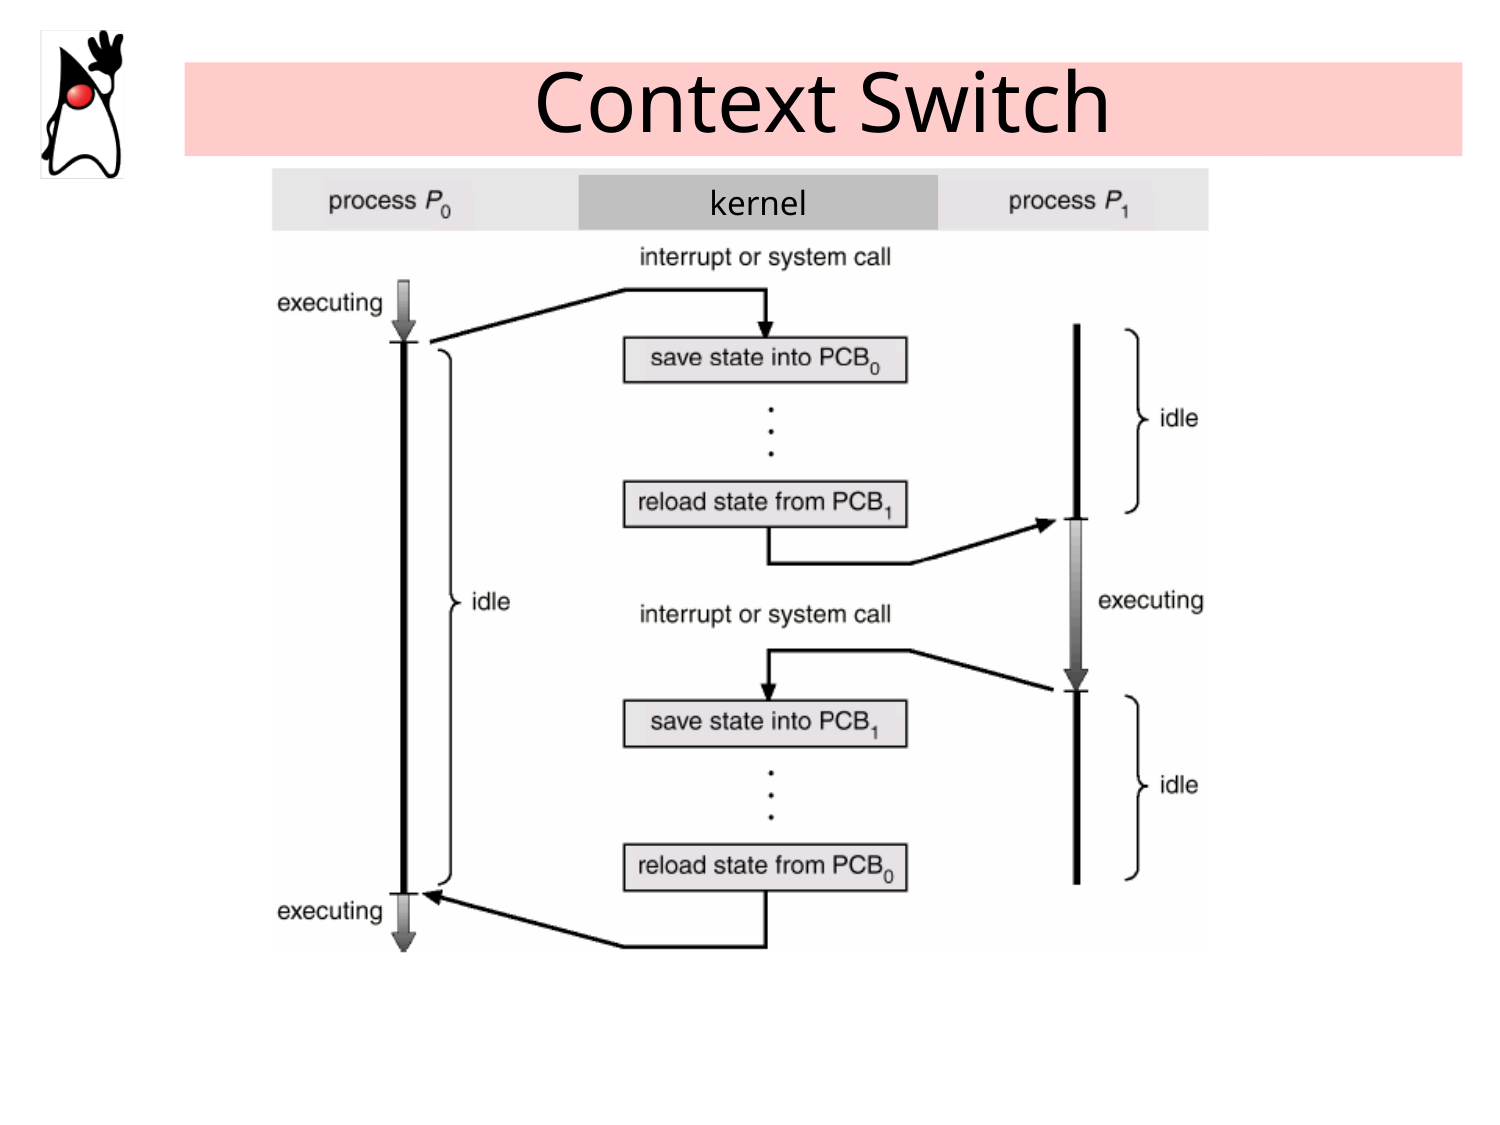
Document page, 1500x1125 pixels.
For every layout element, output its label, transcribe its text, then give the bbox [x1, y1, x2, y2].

picture [237, 156, 1262, 969]
title Context Switch [184, 62, 1463, 157]
picture [39, 30, 124, 179]
